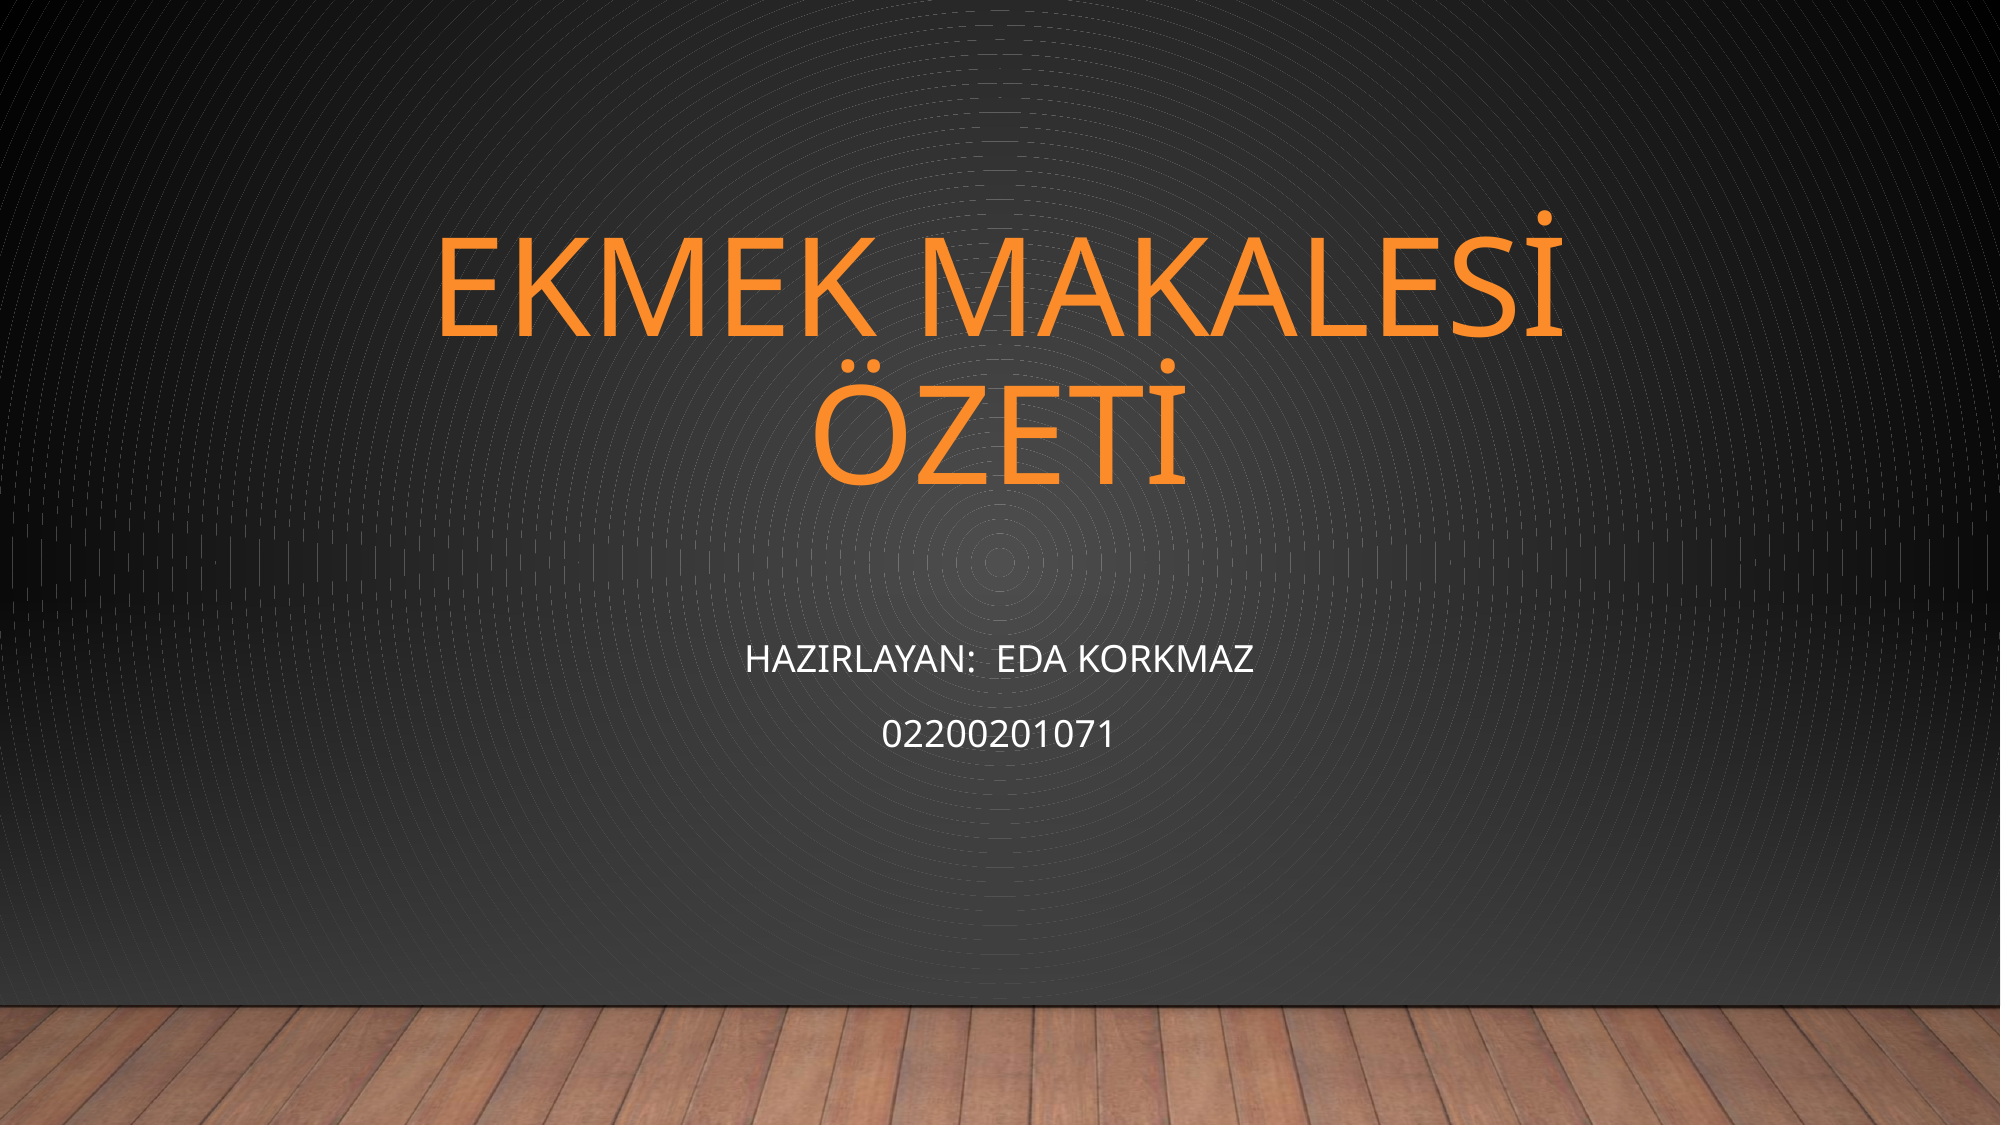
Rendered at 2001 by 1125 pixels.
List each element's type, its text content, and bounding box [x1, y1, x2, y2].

subtitle HAZIRLAYAN: Eda korkmaz 02200201071 [291, 610, 1708, 772]
picture [0, 1005, 2000, 1125]
title Ekmek makalesi özeti [291, 131, 1708, 515]
